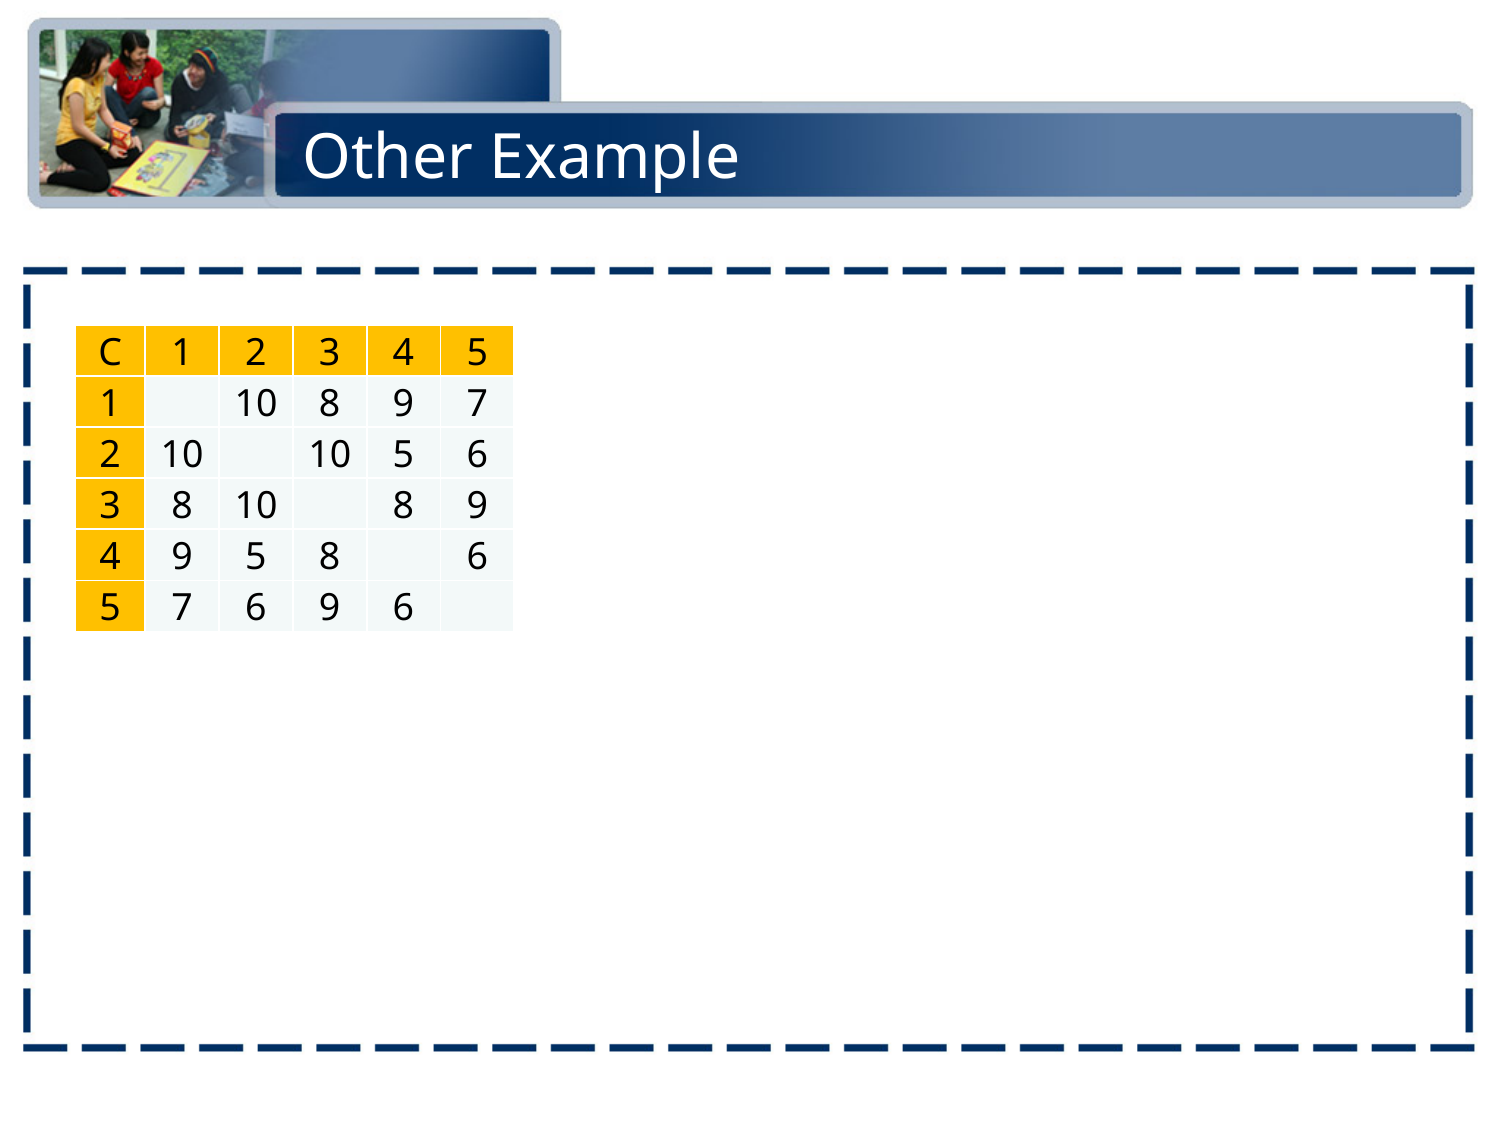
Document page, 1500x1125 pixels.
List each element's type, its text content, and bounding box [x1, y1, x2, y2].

title Other Example [287, 125, 1450, 183]
picture [0, 0, 1500, 1125]
